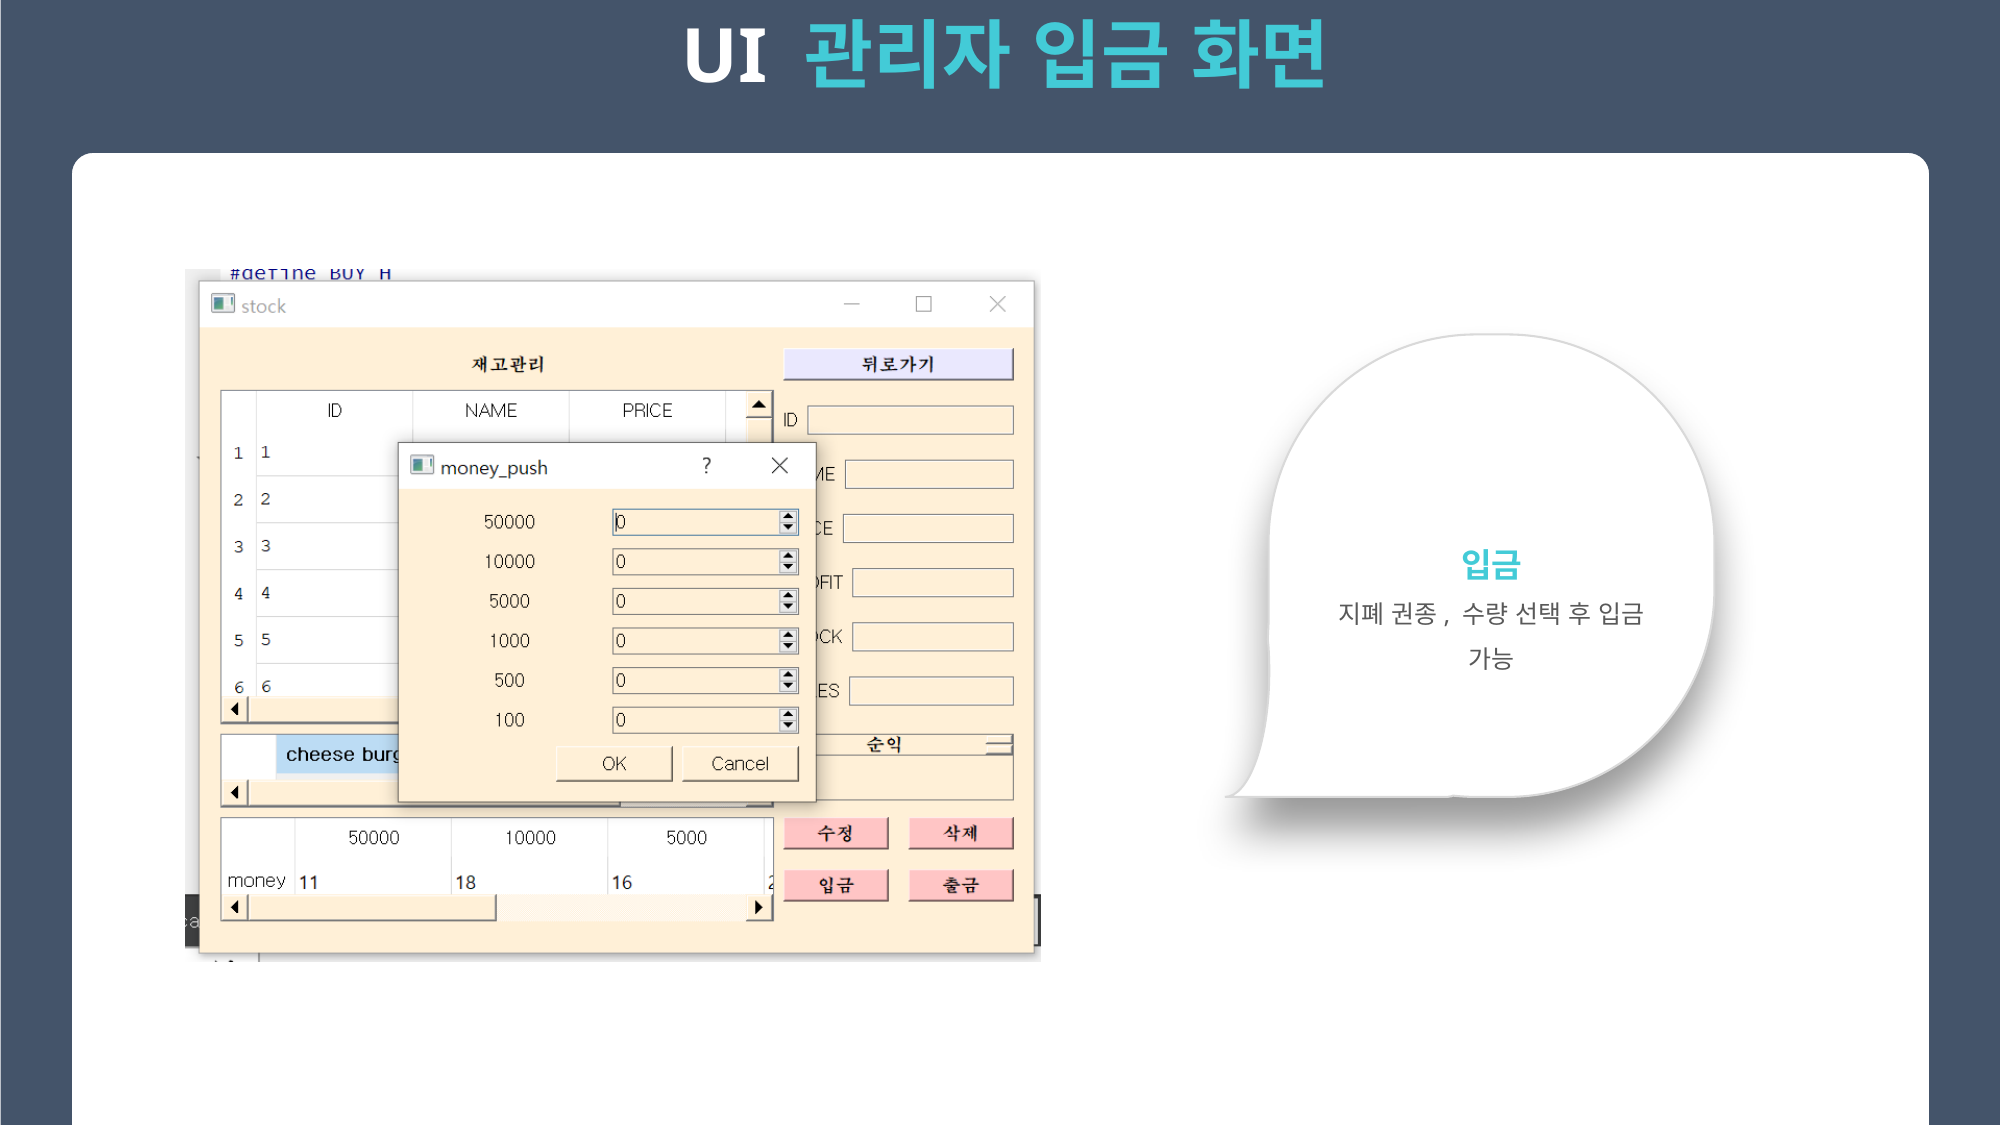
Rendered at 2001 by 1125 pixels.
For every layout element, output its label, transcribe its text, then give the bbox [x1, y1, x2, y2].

text_box UI 관리자 입금 화면 [666, 0, 1345, 105]
picture [184, 269, 1041, 962]
text_box [1224, 333, 1716, 798]
text_box [0, 0, 2000, 1125]
text_box 입금 지폐 권종, 수량 선택 후 입금 가능 [1308, 516, 1675, 682]
